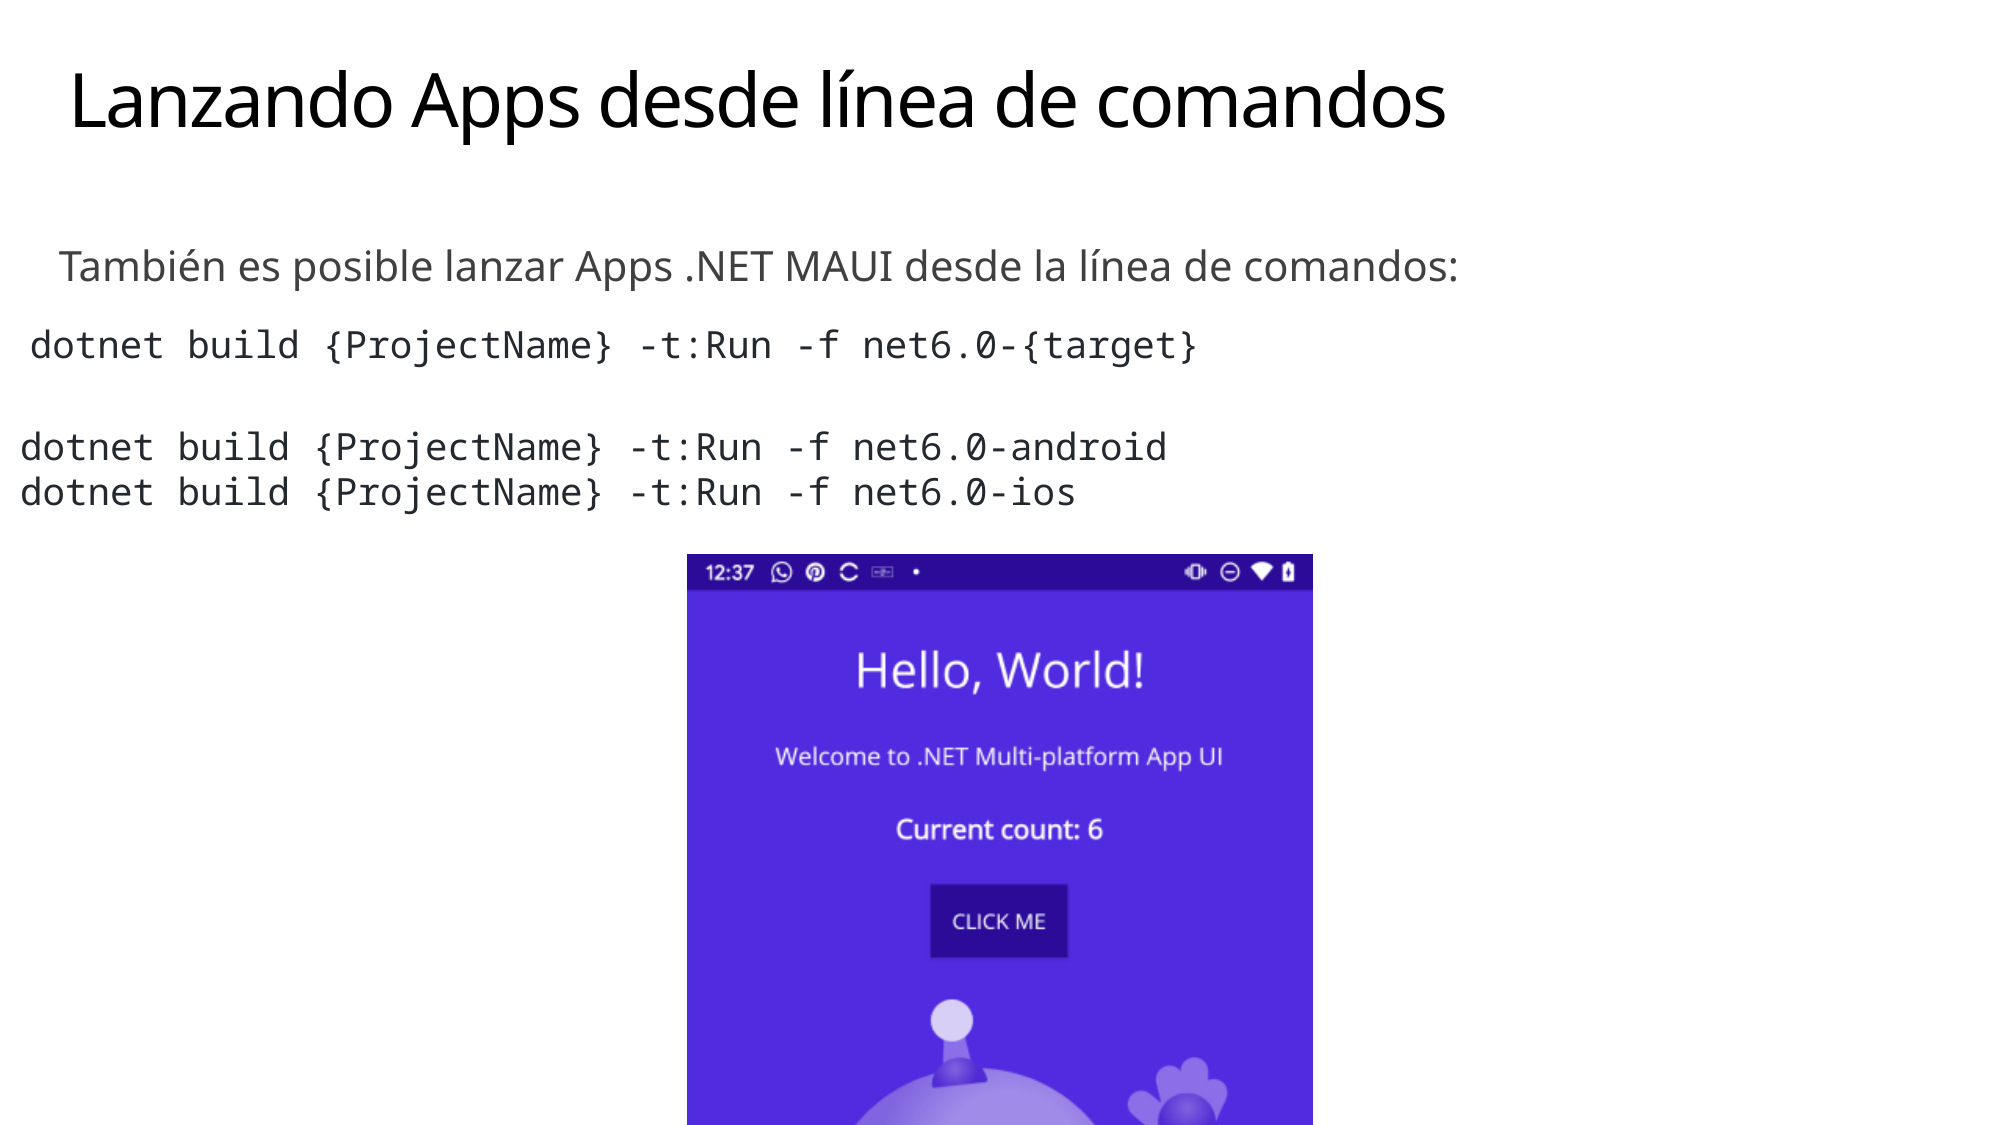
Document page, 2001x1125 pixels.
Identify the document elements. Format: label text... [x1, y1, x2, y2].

text_box dotnet build {ProjectName} -t:Run -f net6.0-android dotnet build {ProjectName} -t:Run -f net6.0-ios [20, 423, 1168, 604]
picture [687, 554, 1313, 1125]
text_box También es posible lanzar Apps .NET MAUI desde la línea de comandos: [44, 232, 1957, 298]
title Lanzando Apps desde línea de comandos [44, 47, 1957, 196]
text_box dotnet build {ProjectName} -t:Run -f net6.0-{target} [29, 321, 1200, 367]
